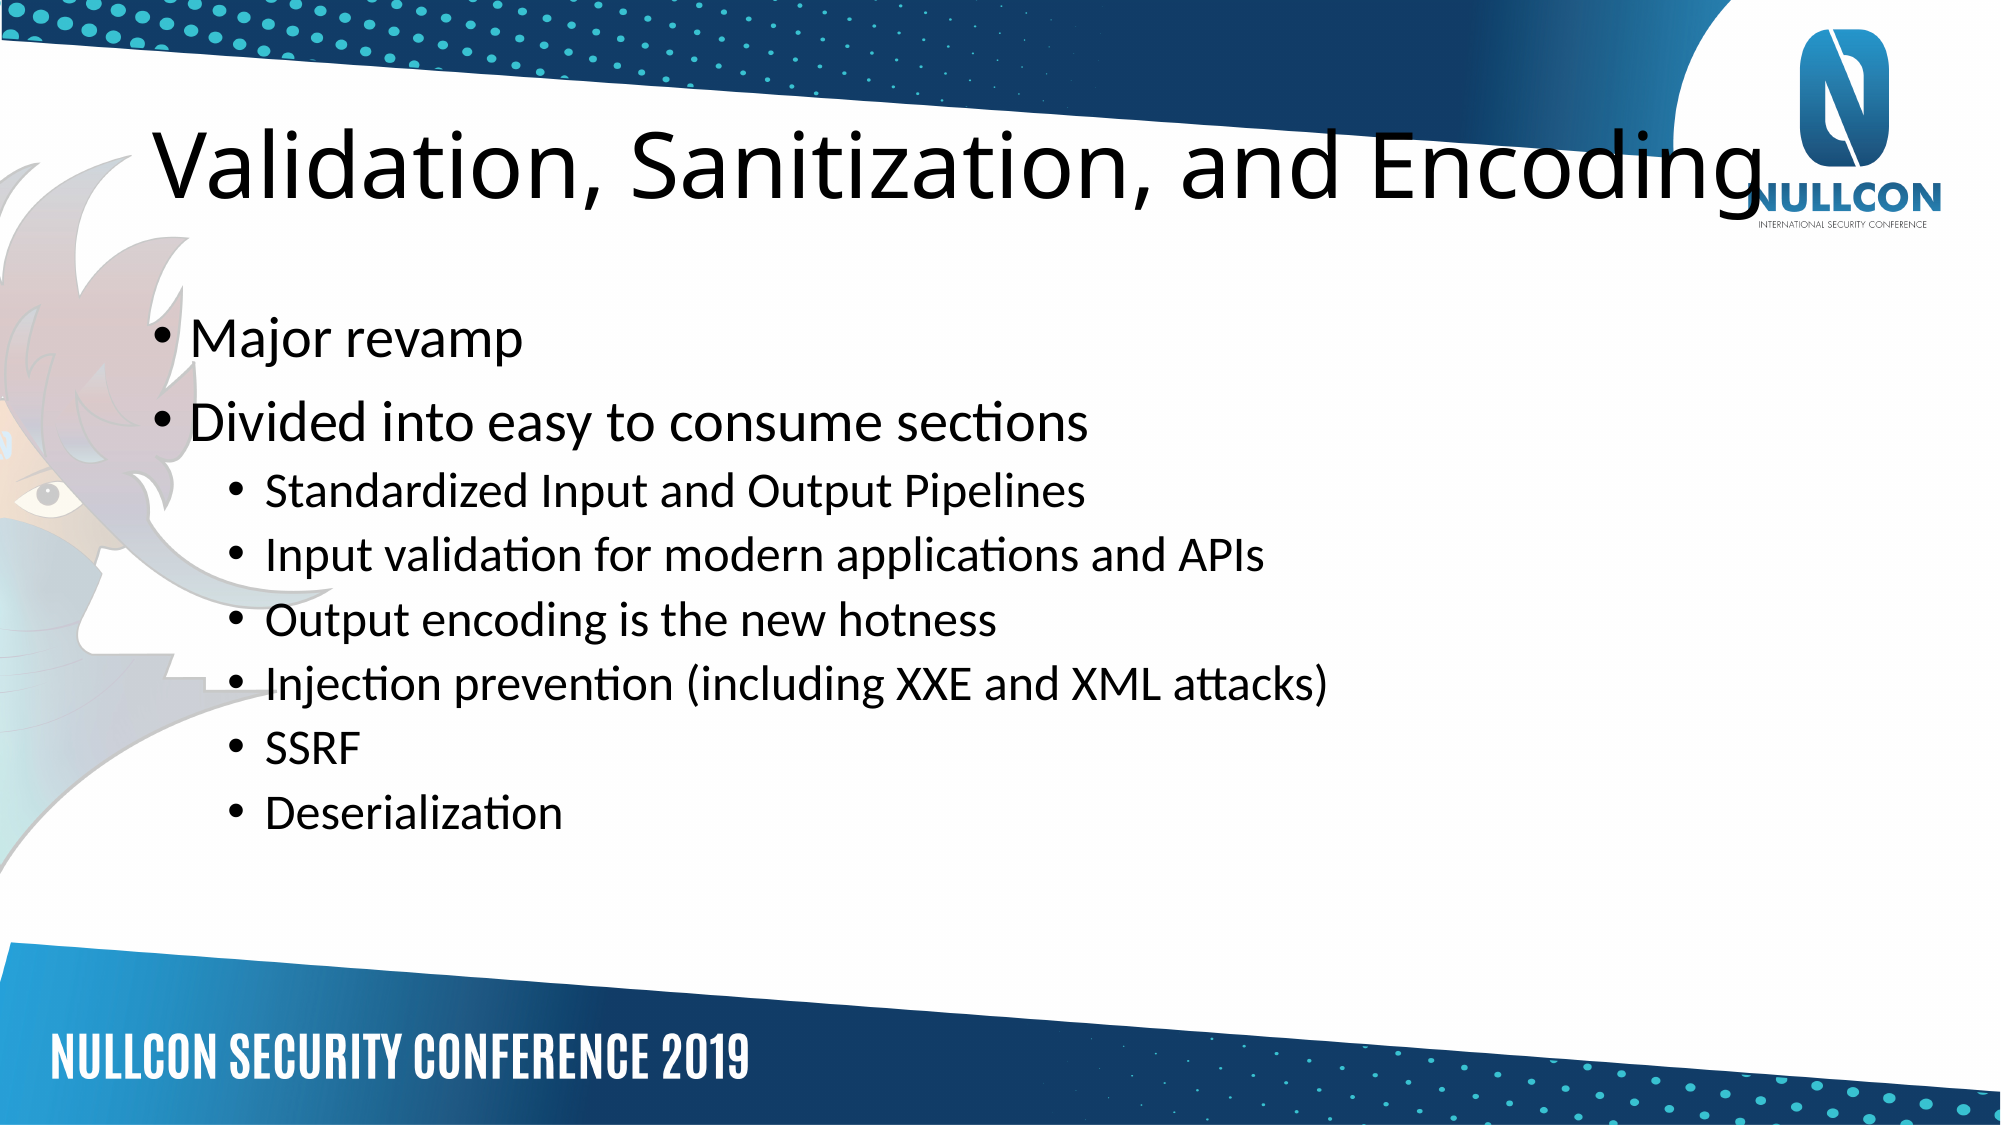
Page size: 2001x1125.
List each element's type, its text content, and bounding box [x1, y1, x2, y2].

list Major revamp Divided into easy to consume sections Standardized Input and Output Pipelines Input validation for modern applications and APIs Output encoding is the new hotness Injection prevention (including XXE and XML attacks) SSRF Deserialization [137, 299, 1863, 1014]
picture [0, 0, 2001, 1125]
title Validation, Sanitization, and Encoding [137, 59, 1863, 278]
